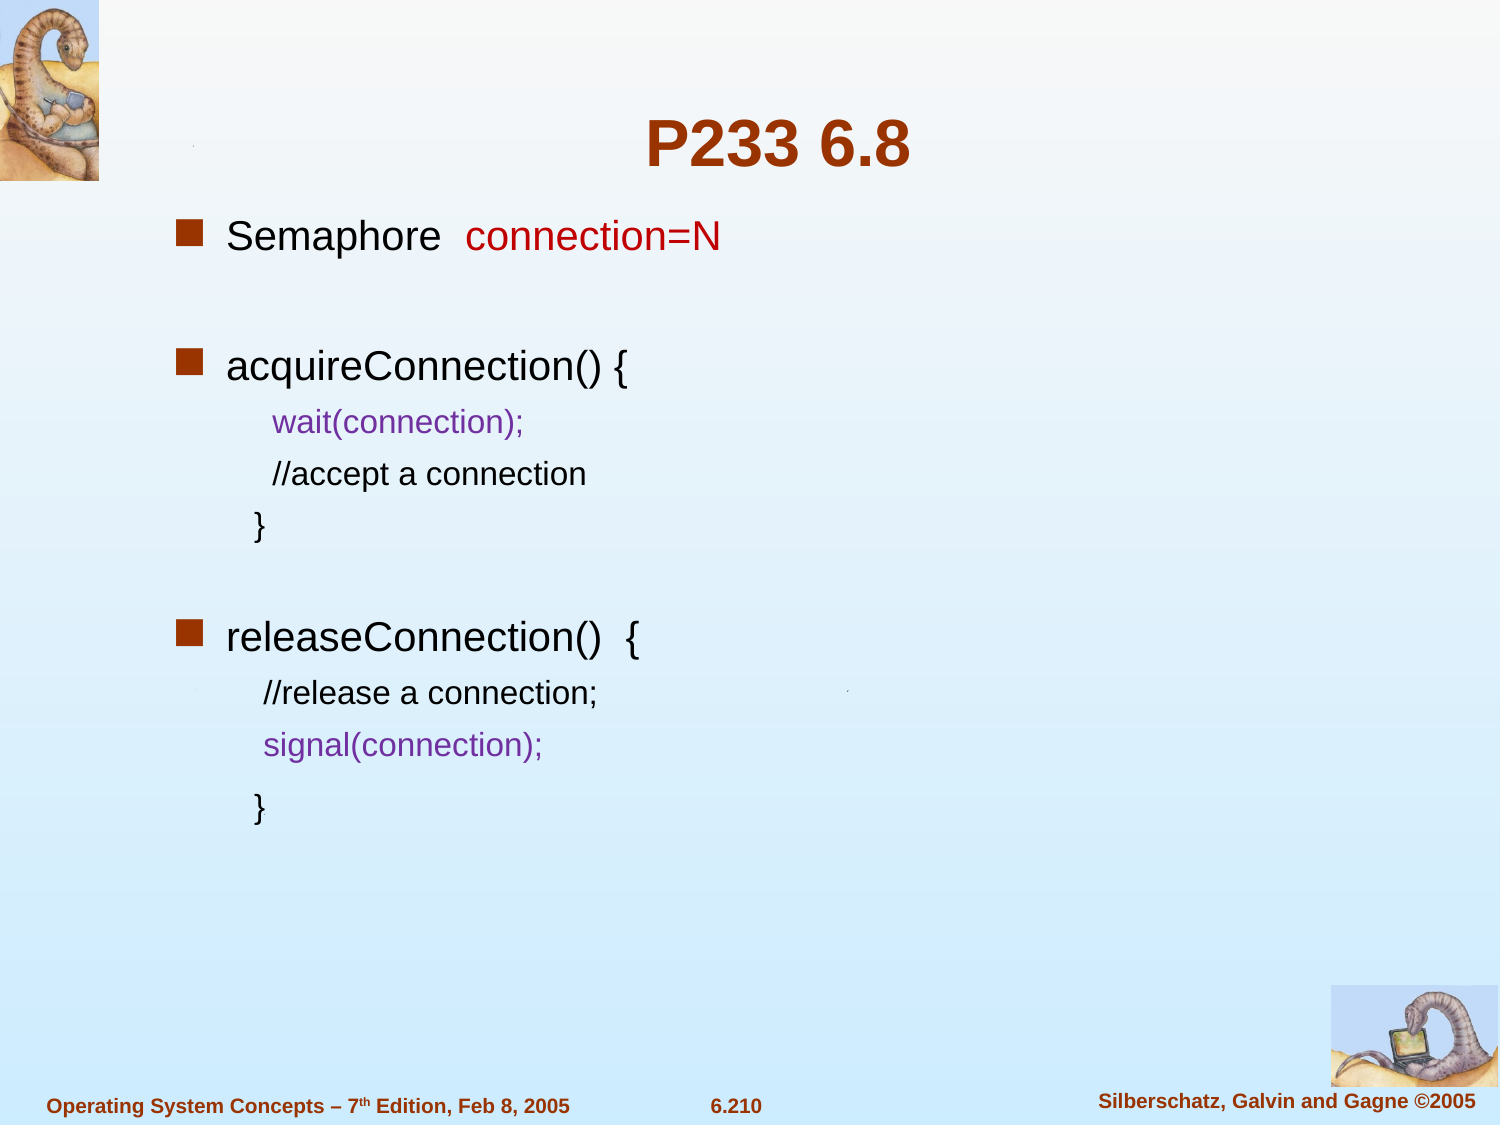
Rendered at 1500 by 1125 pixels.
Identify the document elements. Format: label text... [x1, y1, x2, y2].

picture [0, 0, 99, 181]
text_box Semaphore connection=N acquireConnection() { wait(connection); //accept a connection } releaseConnection() { //release a connection; signal(connection); } [164, 201, 1442, 835]
text_box P233 6.8 [116, 87, 1442, 188]
picture [1331, 985, 1498, 1087]
